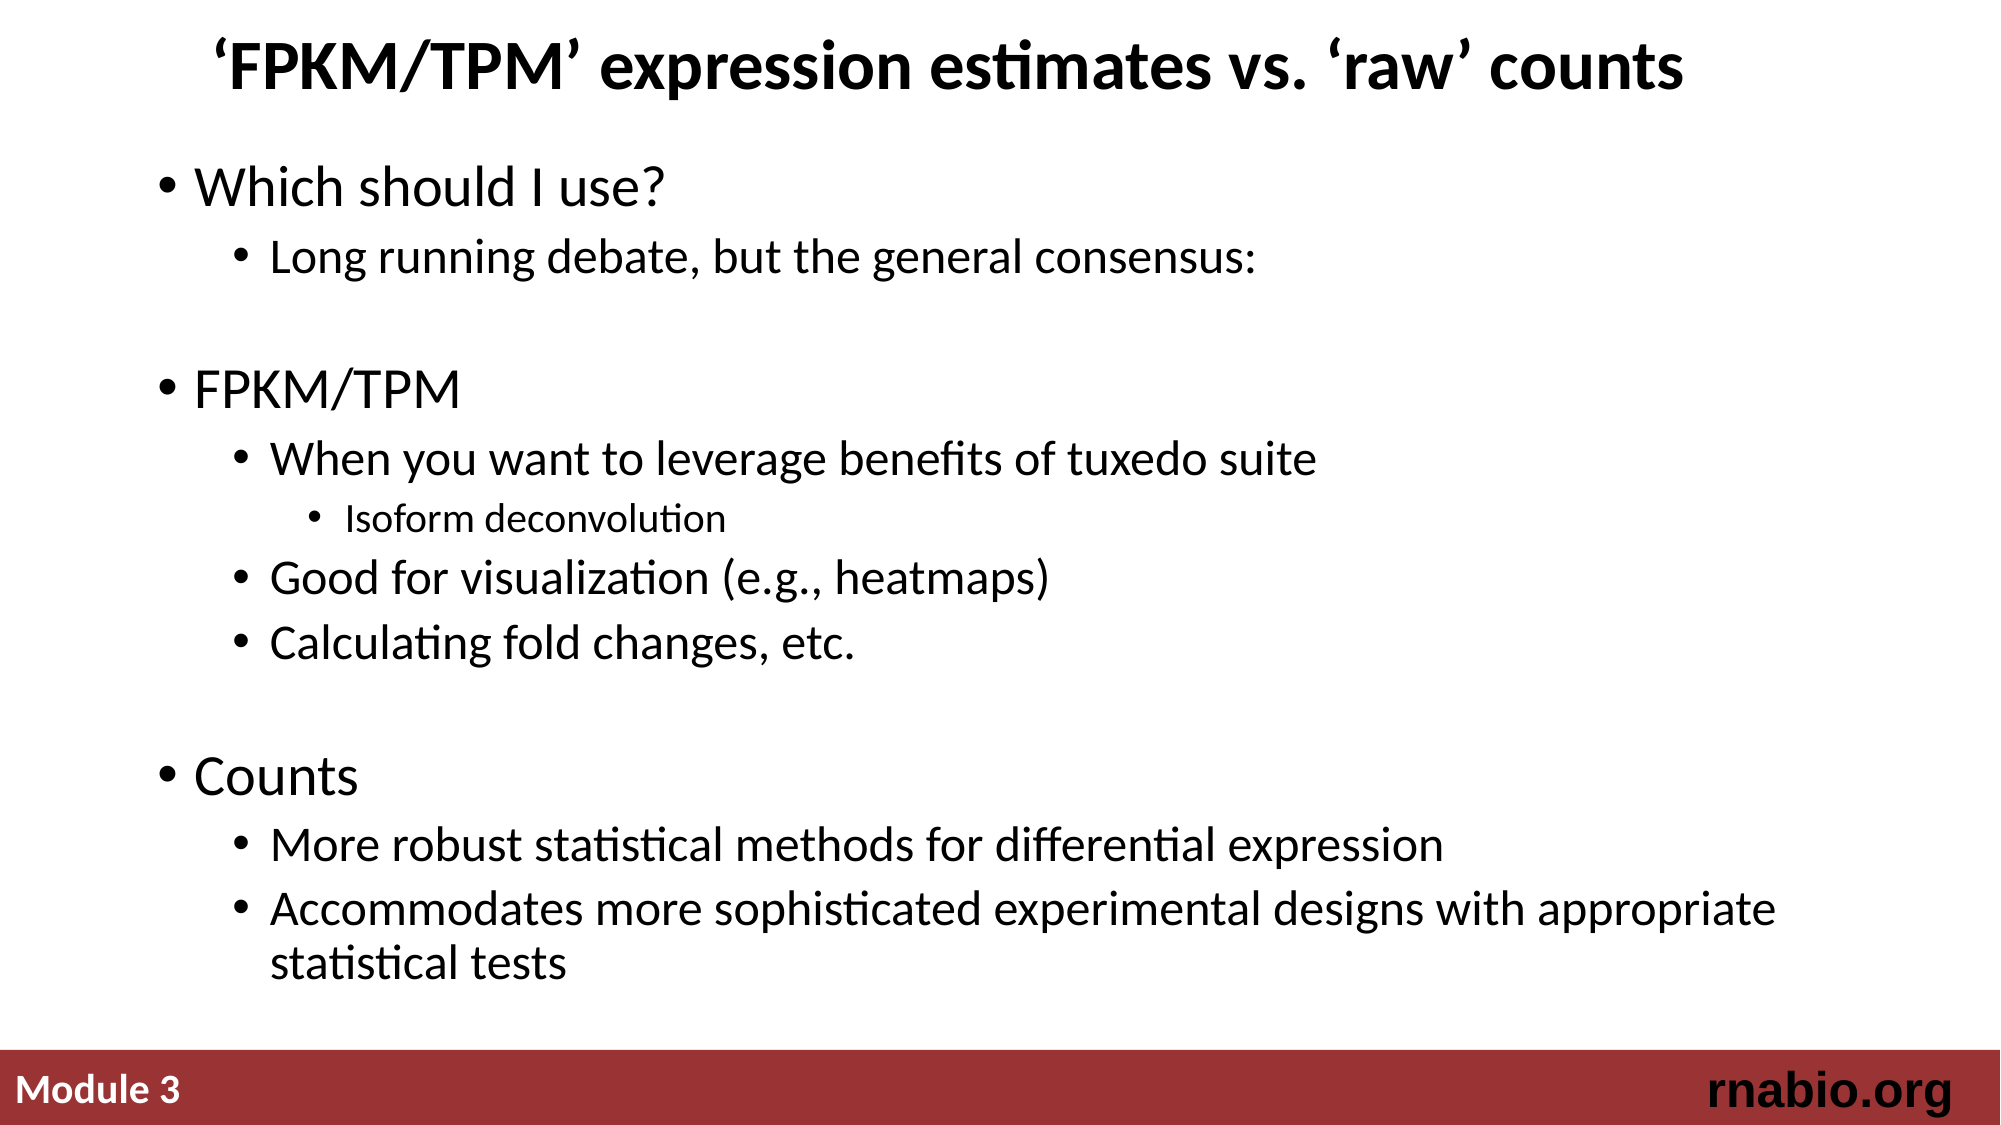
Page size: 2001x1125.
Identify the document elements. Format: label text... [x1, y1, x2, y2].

title ‘FPKM/TPM’ expression estimates vs. ‘raw’ counts [173, 0, 1725, 138]
list Which should I use? Long running debate, but the general consensus: FPKM/TPM When you want to leverage benefits of tuxedo suite Isoform deconvolution Good for visualization (e.g., heatmaps) Calculating fold changes, etc. Counts More robust statistical methods for differential expression Accommodates more sophisticated experimental designs with appropriate statistical tests [142, 149, 1882, 1024]
